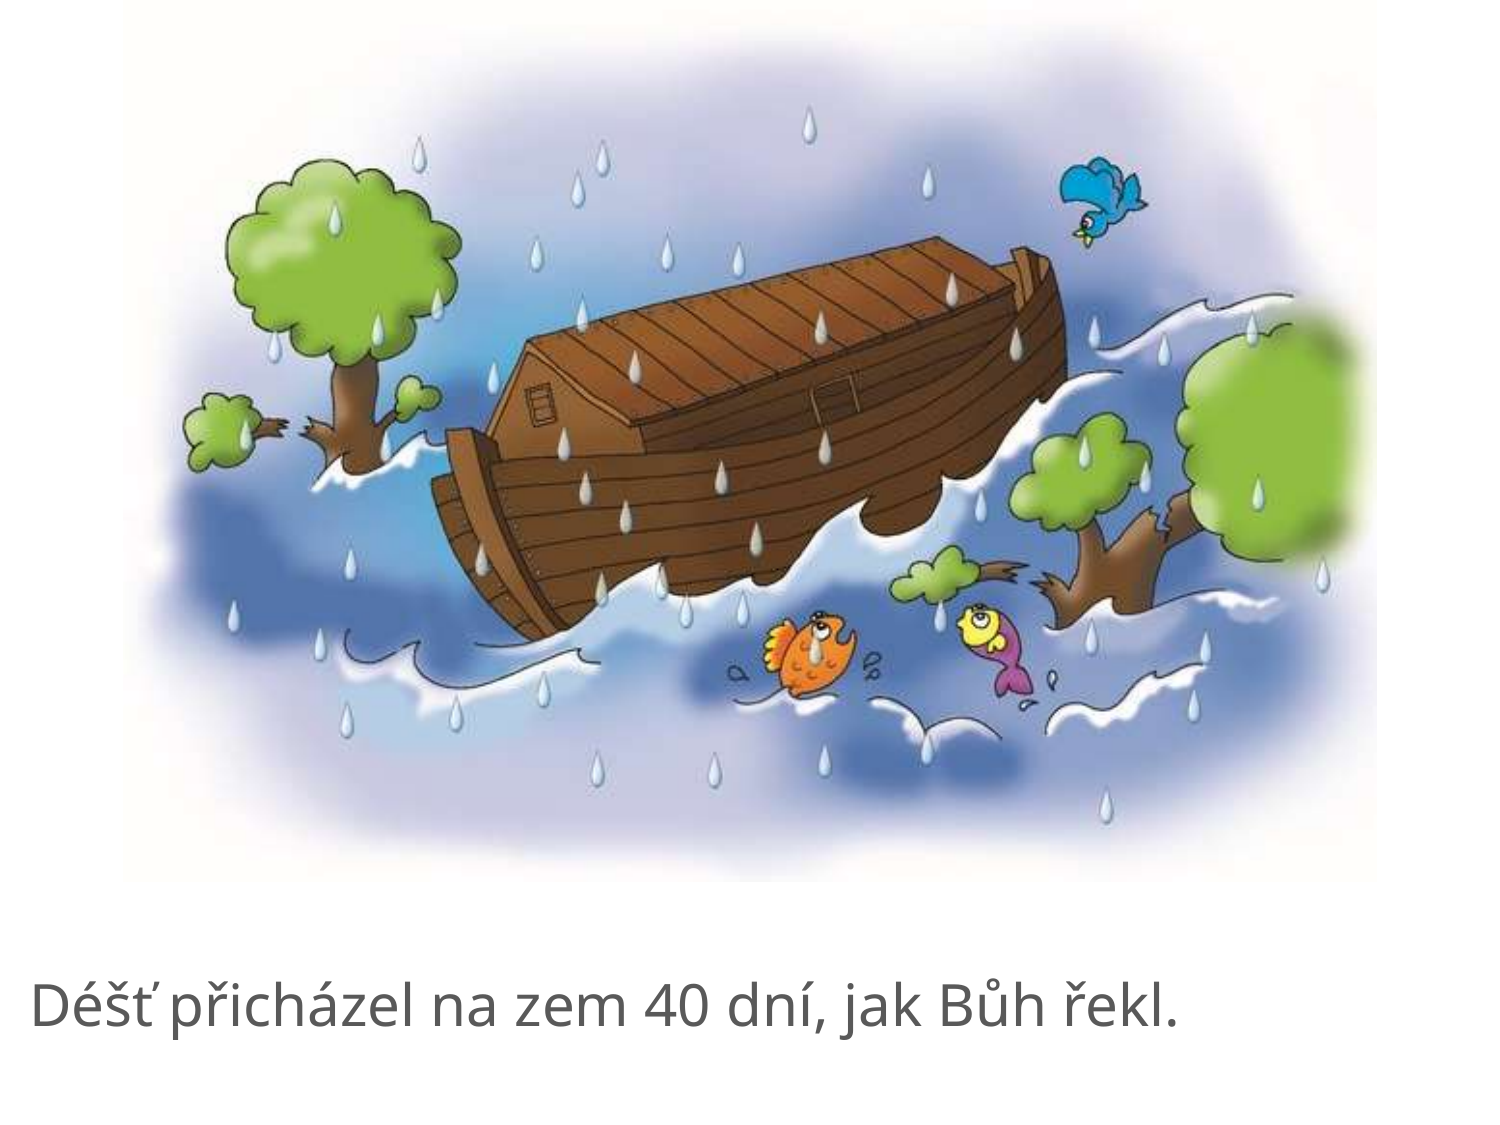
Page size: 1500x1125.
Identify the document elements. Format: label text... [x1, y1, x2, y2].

picture [122, 0, 1377, 882]
text_box Déšť přicházel na zem 40 dní, jak Bůh řekl. [14, 961, 1500, 1046]
